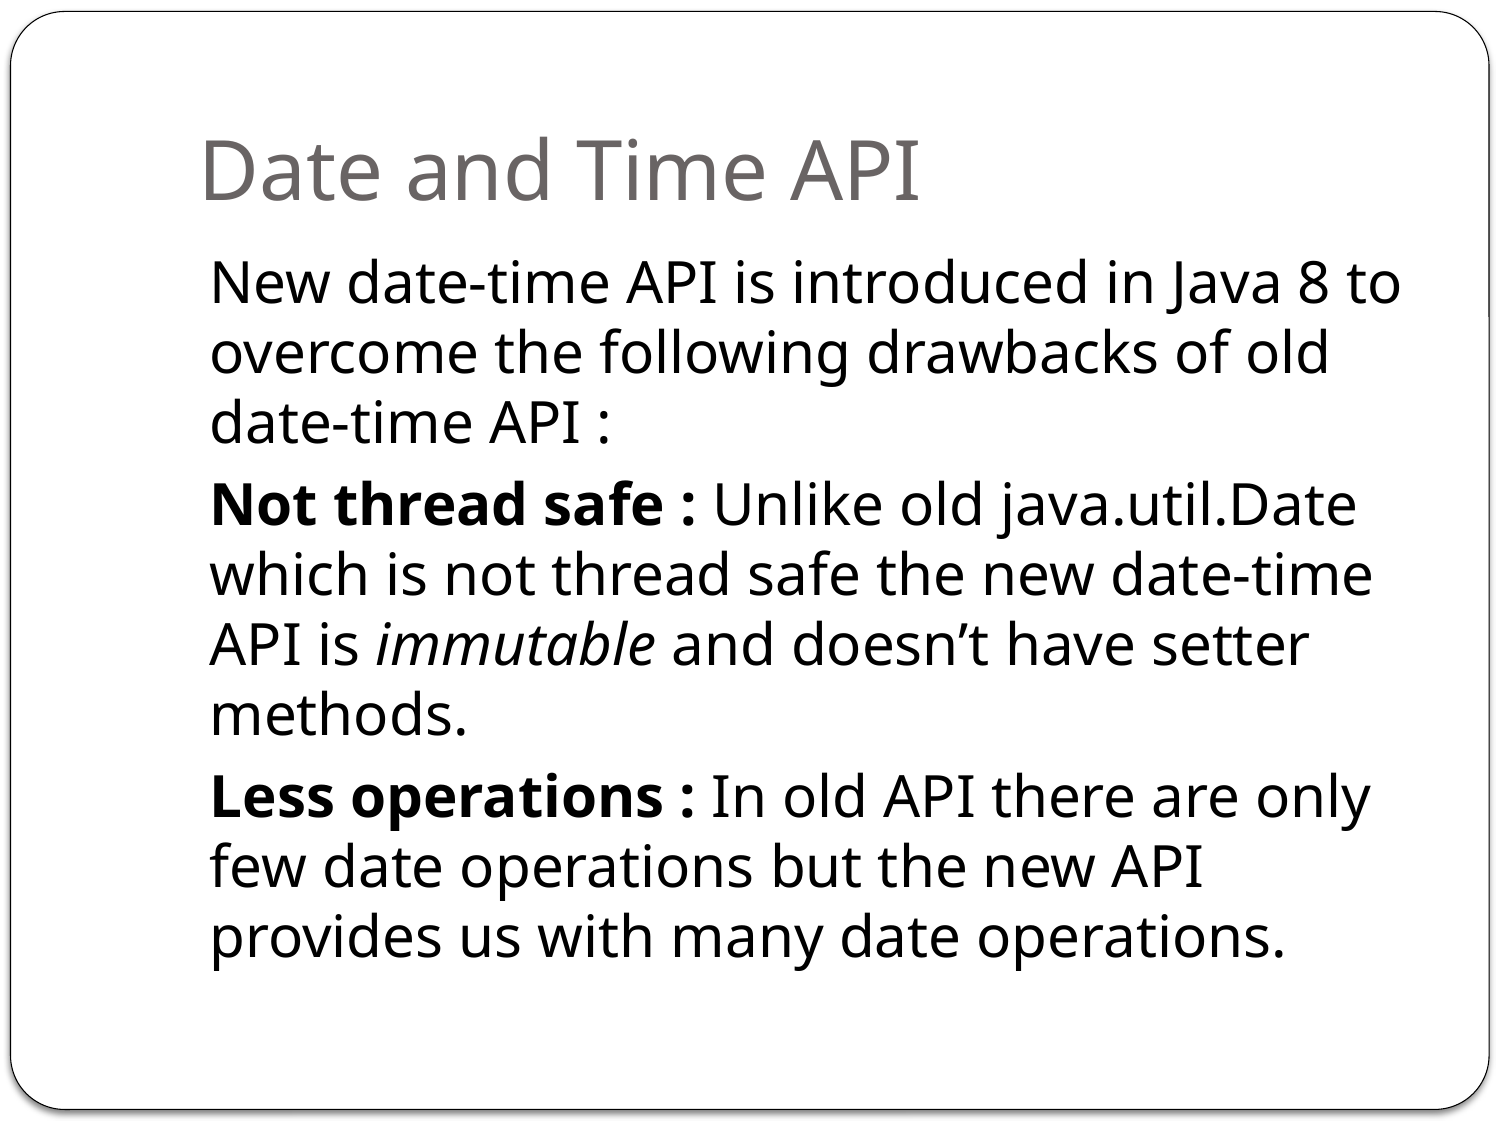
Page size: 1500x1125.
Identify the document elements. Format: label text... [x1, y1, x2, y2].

title Date and Time API [140, 45, 1425, 233]
list New date-time API is introduced in Java 8 to overcome the following drawbacks of old date-time API : Not thread safe : Unlike old java.util.Date which is not thread safe the new date-time API is immutable and doesn’t have setter methods. Less operations : In old API there are only few date operations but the new API provides us with many date operations. [150, 237, 1425, 988]
